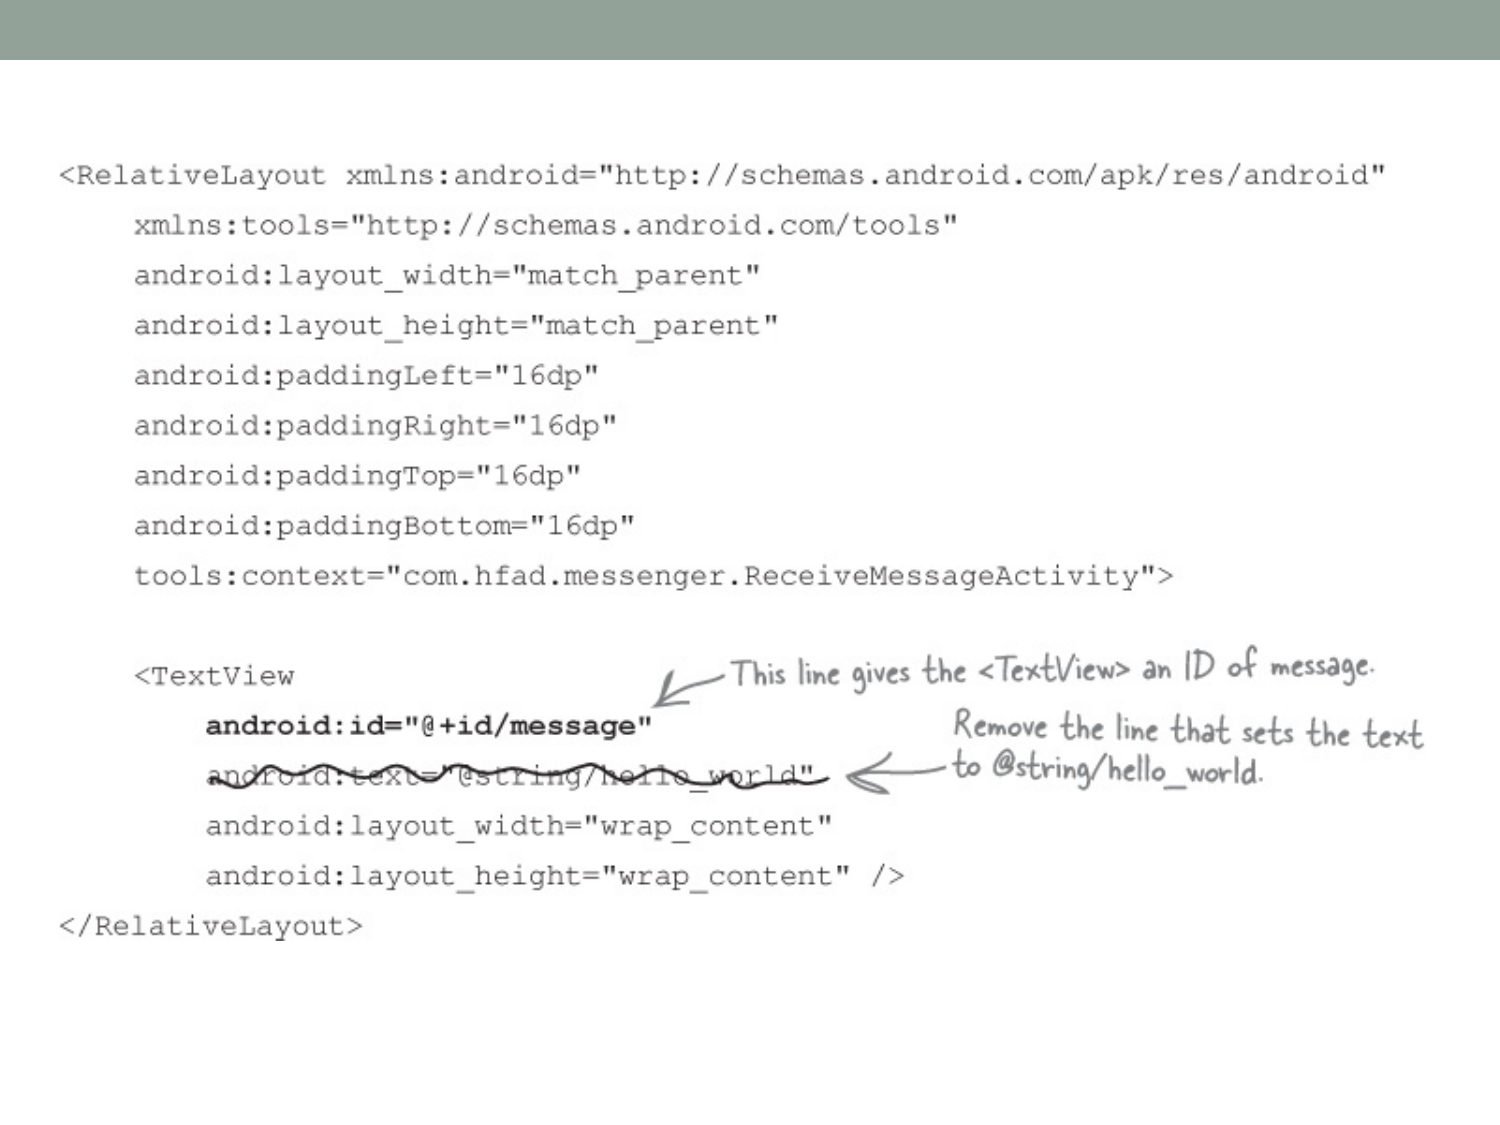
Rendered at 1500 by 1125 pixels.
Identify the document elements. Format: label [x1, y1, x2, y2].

list [59, 162, 1426, 942]
